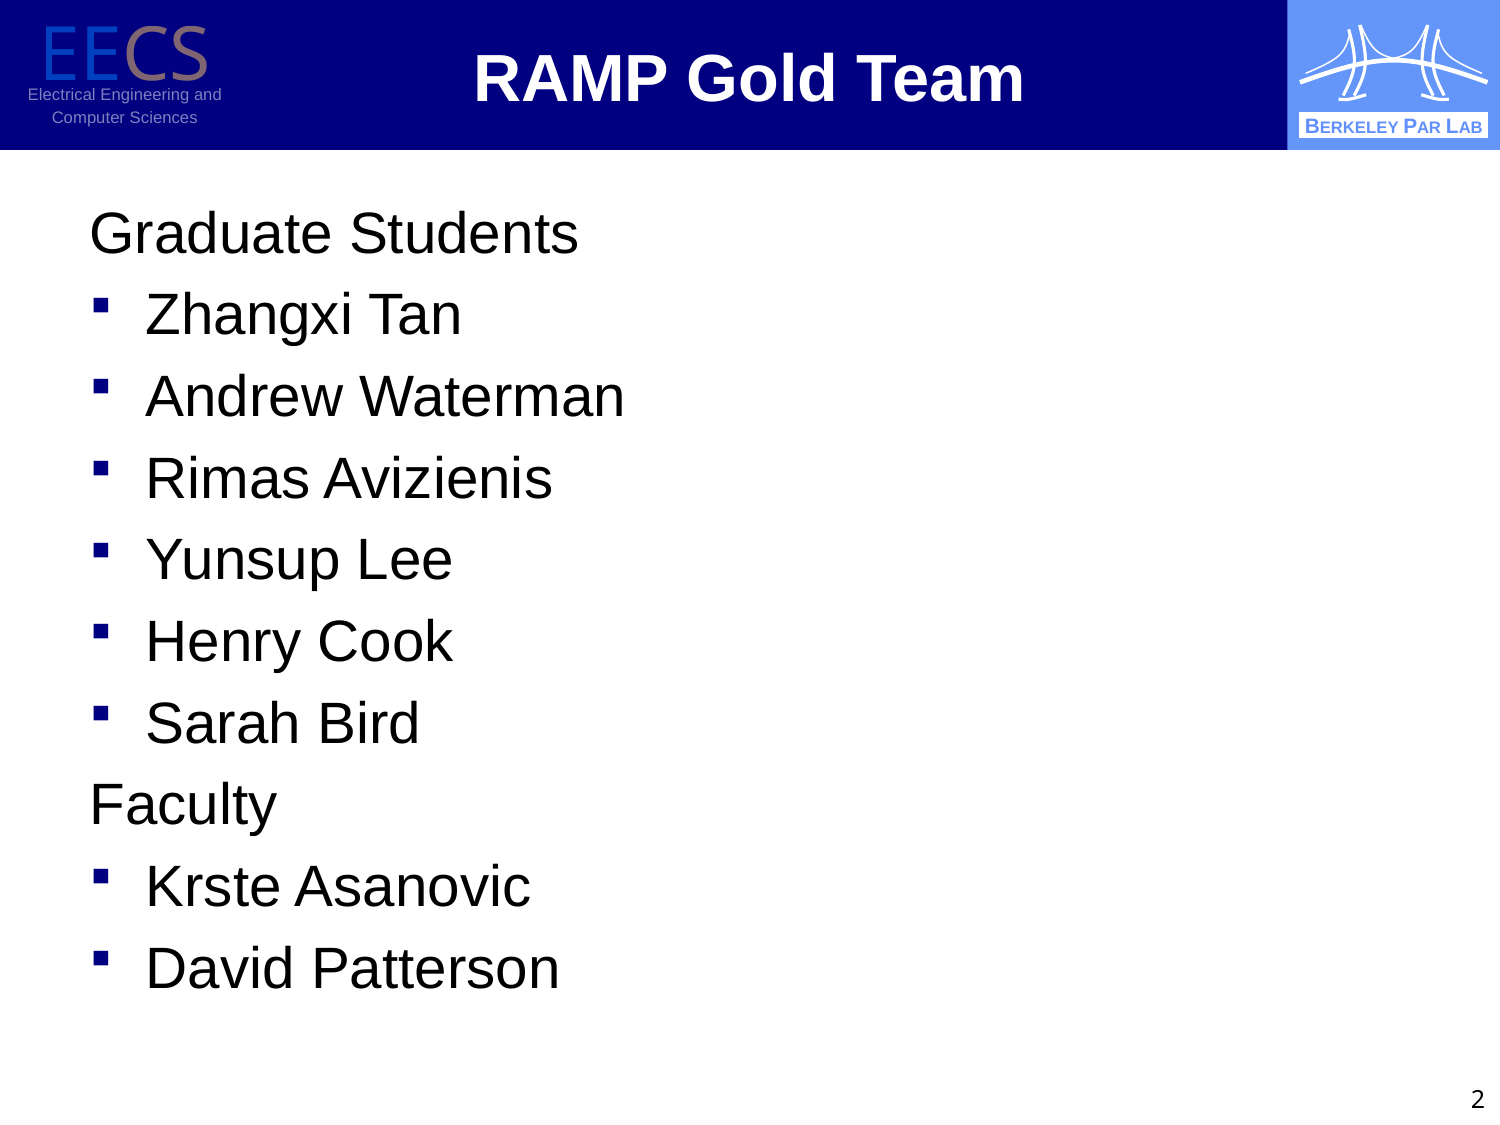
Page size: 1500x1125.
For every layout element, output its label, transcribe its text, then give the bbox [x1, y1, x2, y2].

list Graduate Students Zhangxi Tan Andrew Waterman Rimas Avizienis Yunsup Lee Henry Cook Sarah Bird Faculty Krste Asanovic David Patterson [74, 187, 1425, 1050]
slide_number 2 [1149, 1085, 1500, 1125]
title RAMP Gold Team [224, 0, 1275, 151]
